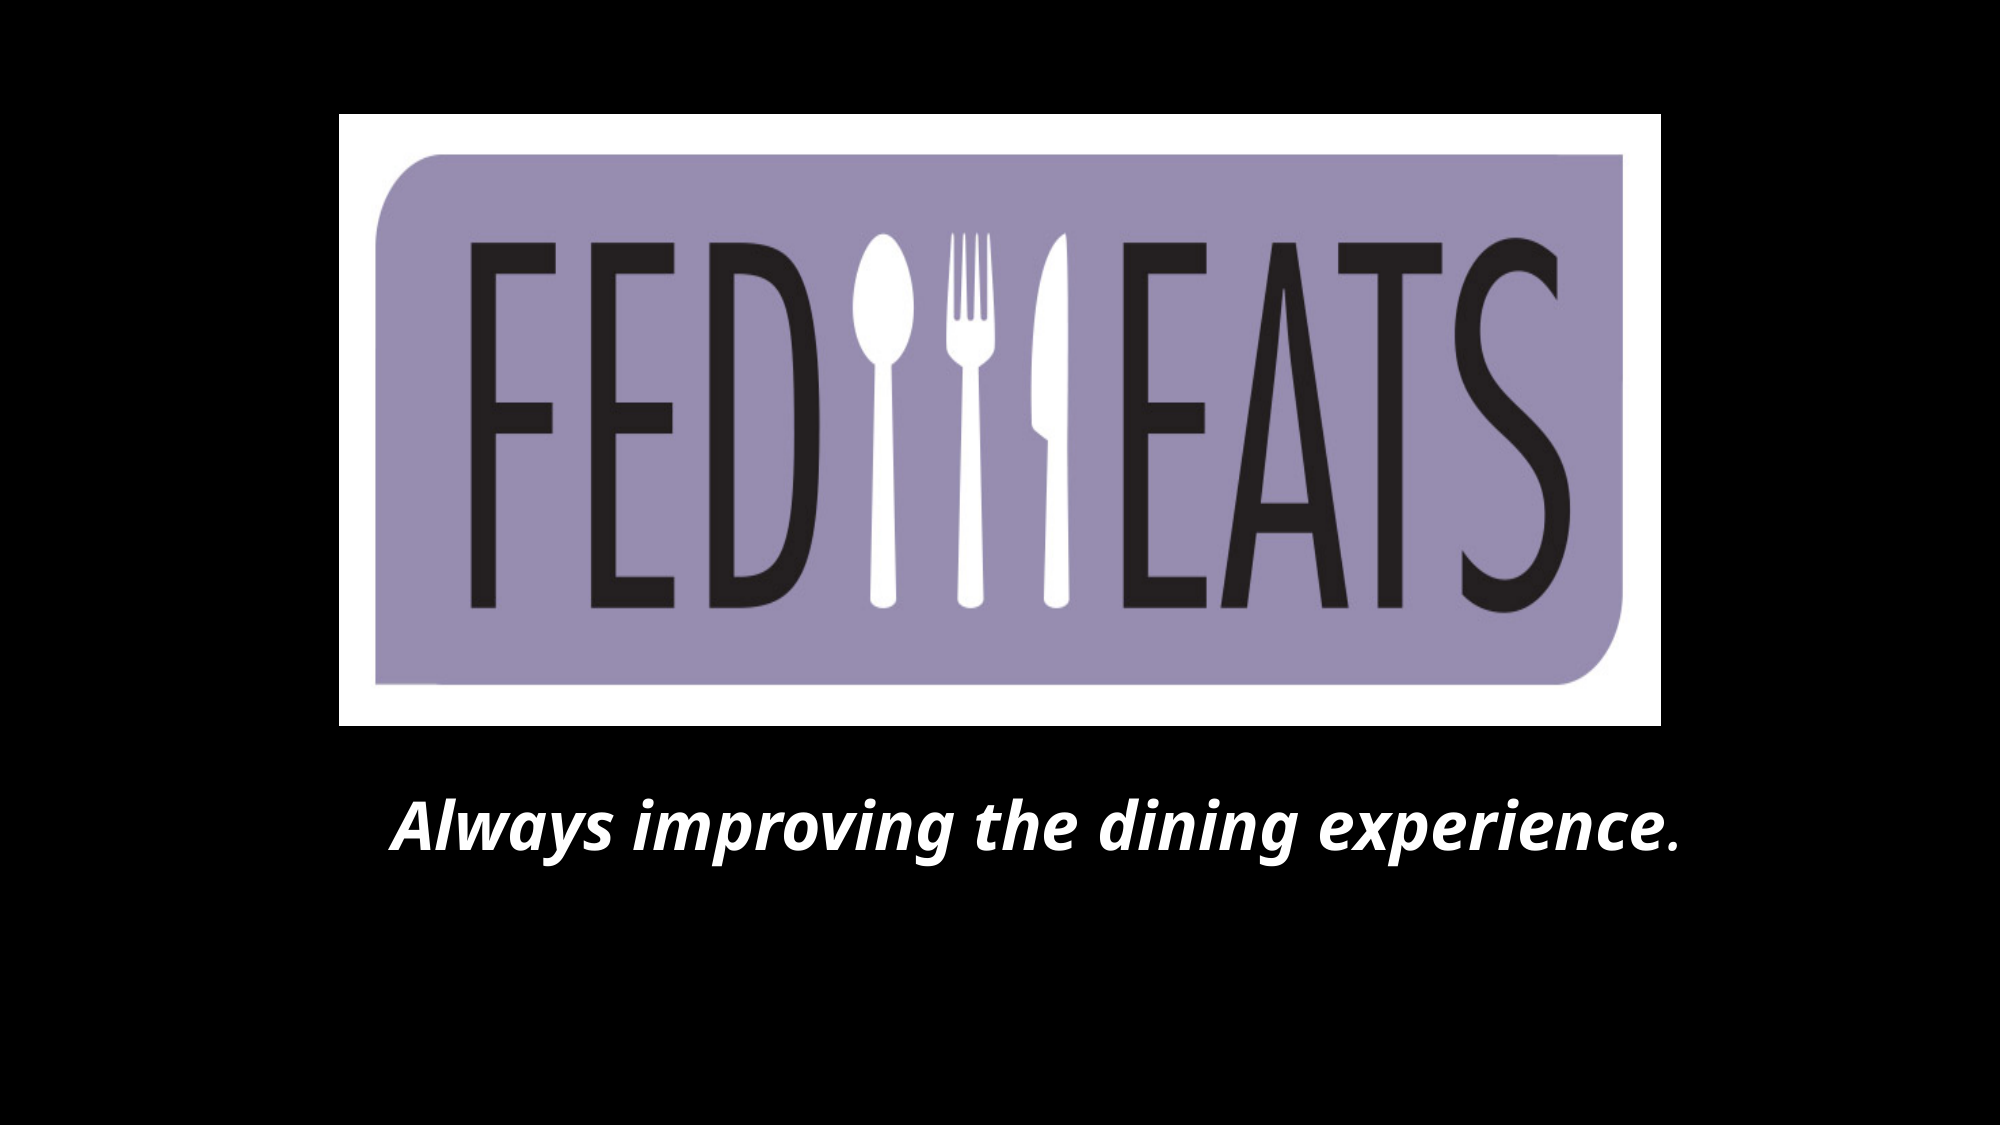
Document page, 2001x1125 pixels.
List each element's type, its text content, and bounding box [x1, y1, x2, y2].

picture [339, 114, 1661, 726]
title Always improving the dining experience. [339, 760, 1737, 978]
